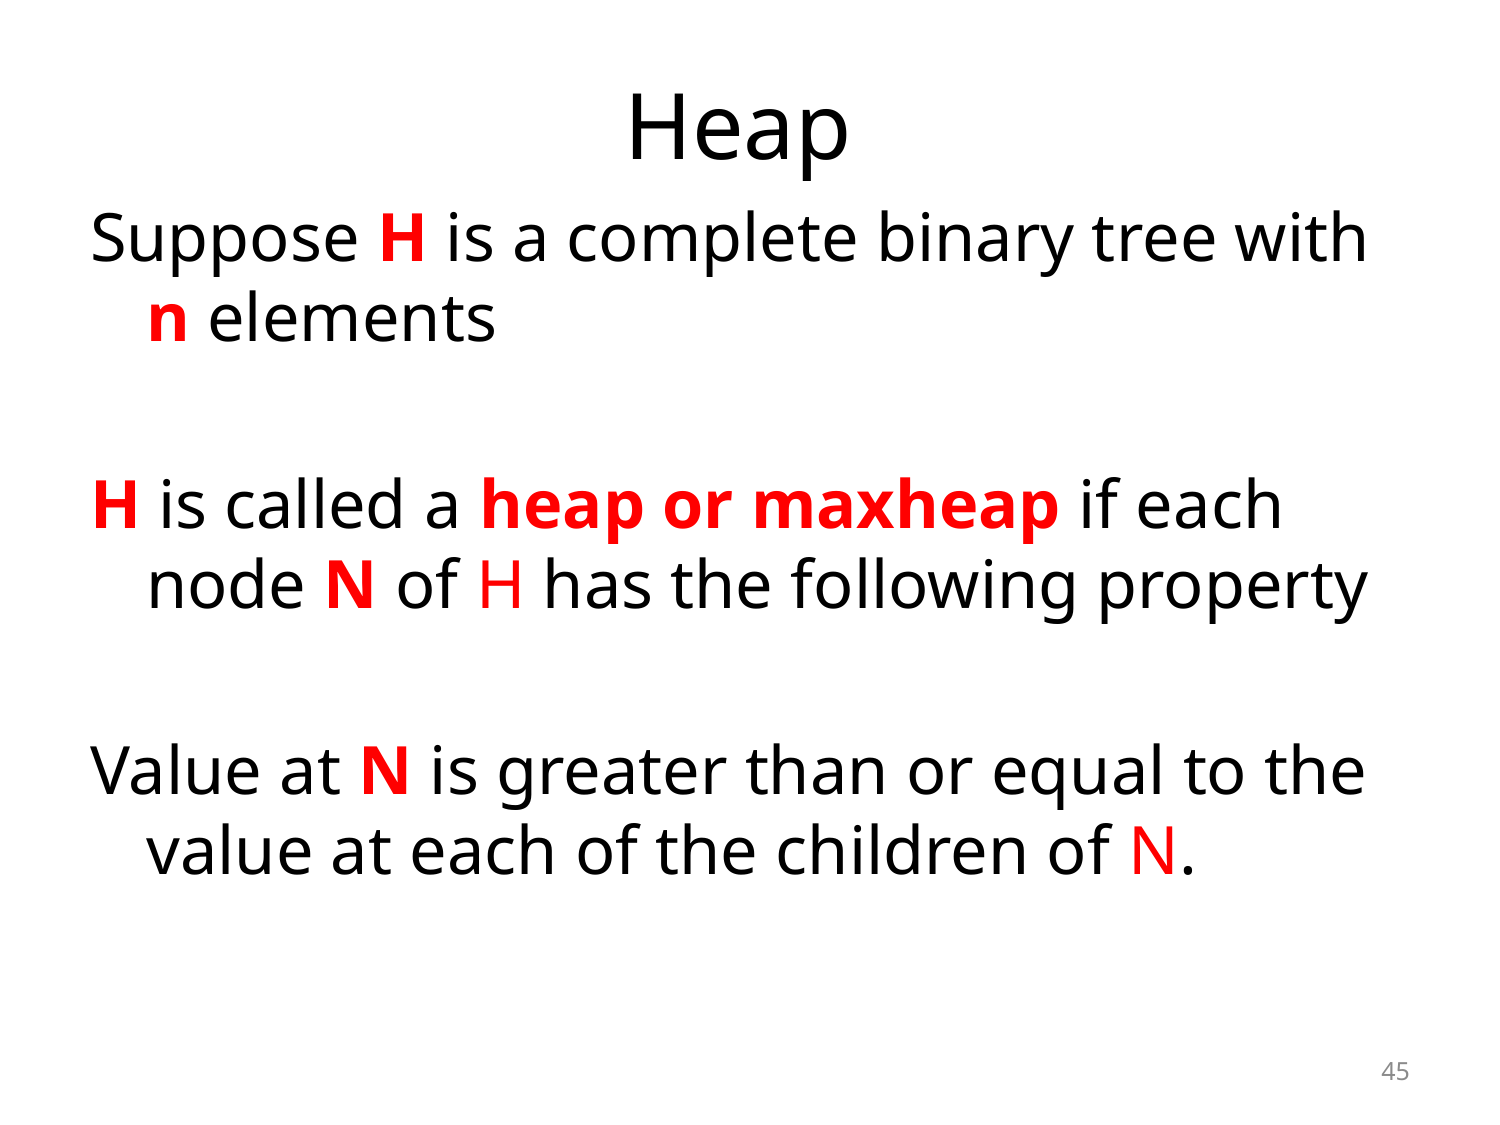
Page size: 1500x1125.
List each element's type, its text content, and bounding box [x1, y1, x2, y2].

list Suppose H is a complete binary tree with n elements H is called a heap or maxheap if each node N of H has the following property Value at N is greater than or equal to the value at each of the children of N. [75, 187, 1425, 1005]
title Heap [75, 45, 1425, 187]
slide_number 45 [1074, 1042, 1425, 1103]
